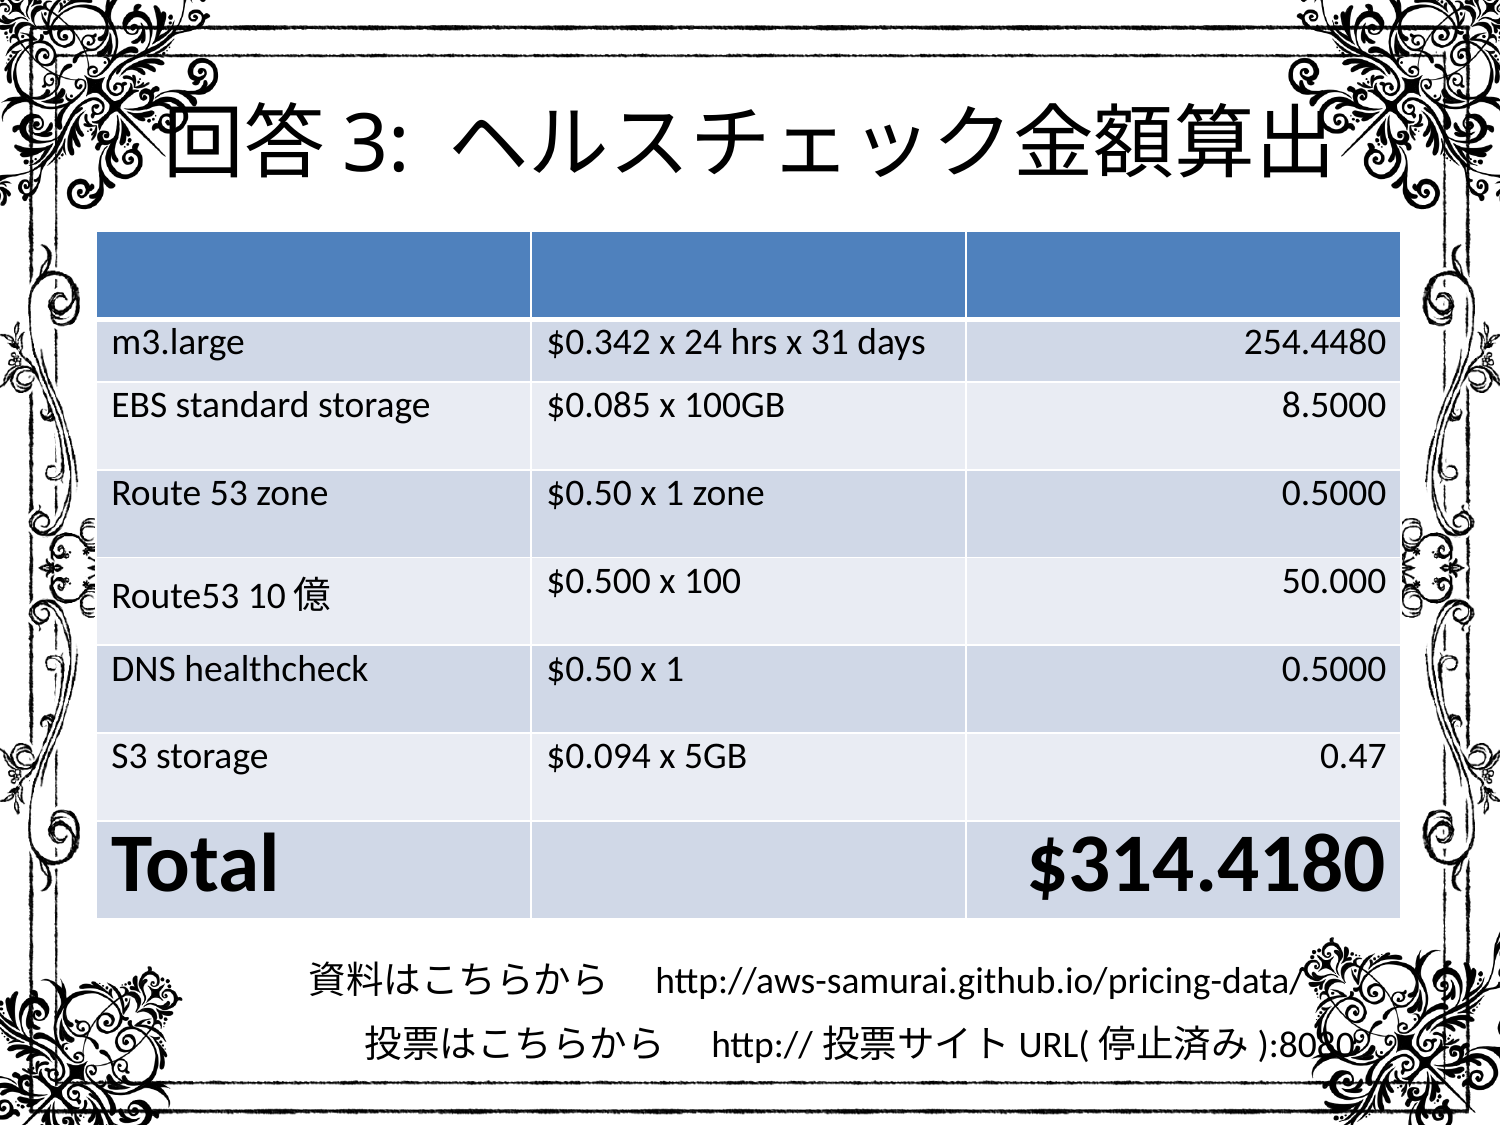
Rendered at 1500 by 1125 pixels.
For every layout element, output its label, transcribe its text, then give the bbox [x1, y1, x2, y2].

table_cell [532, 822, 965, 918]
table_cell S3 storage [97, 734, 530, 820]
table_cell Route53 10億 [97, 558, 530, 644]
table_cell Total [97, 822, 530, 918]
table_cell 0.5000 [967, 646, 1400, 732]
table_cell 0.5000 [967, 471, 1400, 557]
table_cell m3.large [97, 322, 530, 381]
table_cell $0.094 x 5GB [532, 734, 965, 820]
table_cell 0.47 [967, 734, 1400, 820]
table_cell 254.4480 [967, 322, 1400, 381]
table_cell 8.5000 [967, 383, 1400, 469]
table_cell $0.50 x 1 [532, 646, 965, 732]
picture [0, 3, 1500, 1125]
table_cell $0.500 x 100 [532, 558, 965, 644]
table_cell $314.4180 [967, 822, 1400, 918]
title 回答3: ヘルスチェック金額算出 [75, 45, 1425, 233]
table_cell EBS standard storage [97, 383, 530, 469]
table_cell $0.50 x 1 zone [532, 471, 965, 557]
table_header [97, 232, 530, 317]
table_cell 50.000 [967, 558, 1400, 644]
table_cell DNS healthcheck [97, 646, 530, 732]
table_header [967, 232, 1400, 317]
table_cell Route 53 zone [97, 471, 530, 557]
table_cell $0.085 x 100GB [532, 383, 965, 469]
table_header [532, 232, 965, 317]
table_cell $0.342 x 24 hrs x 31 days [532, 322, 965, 381]
